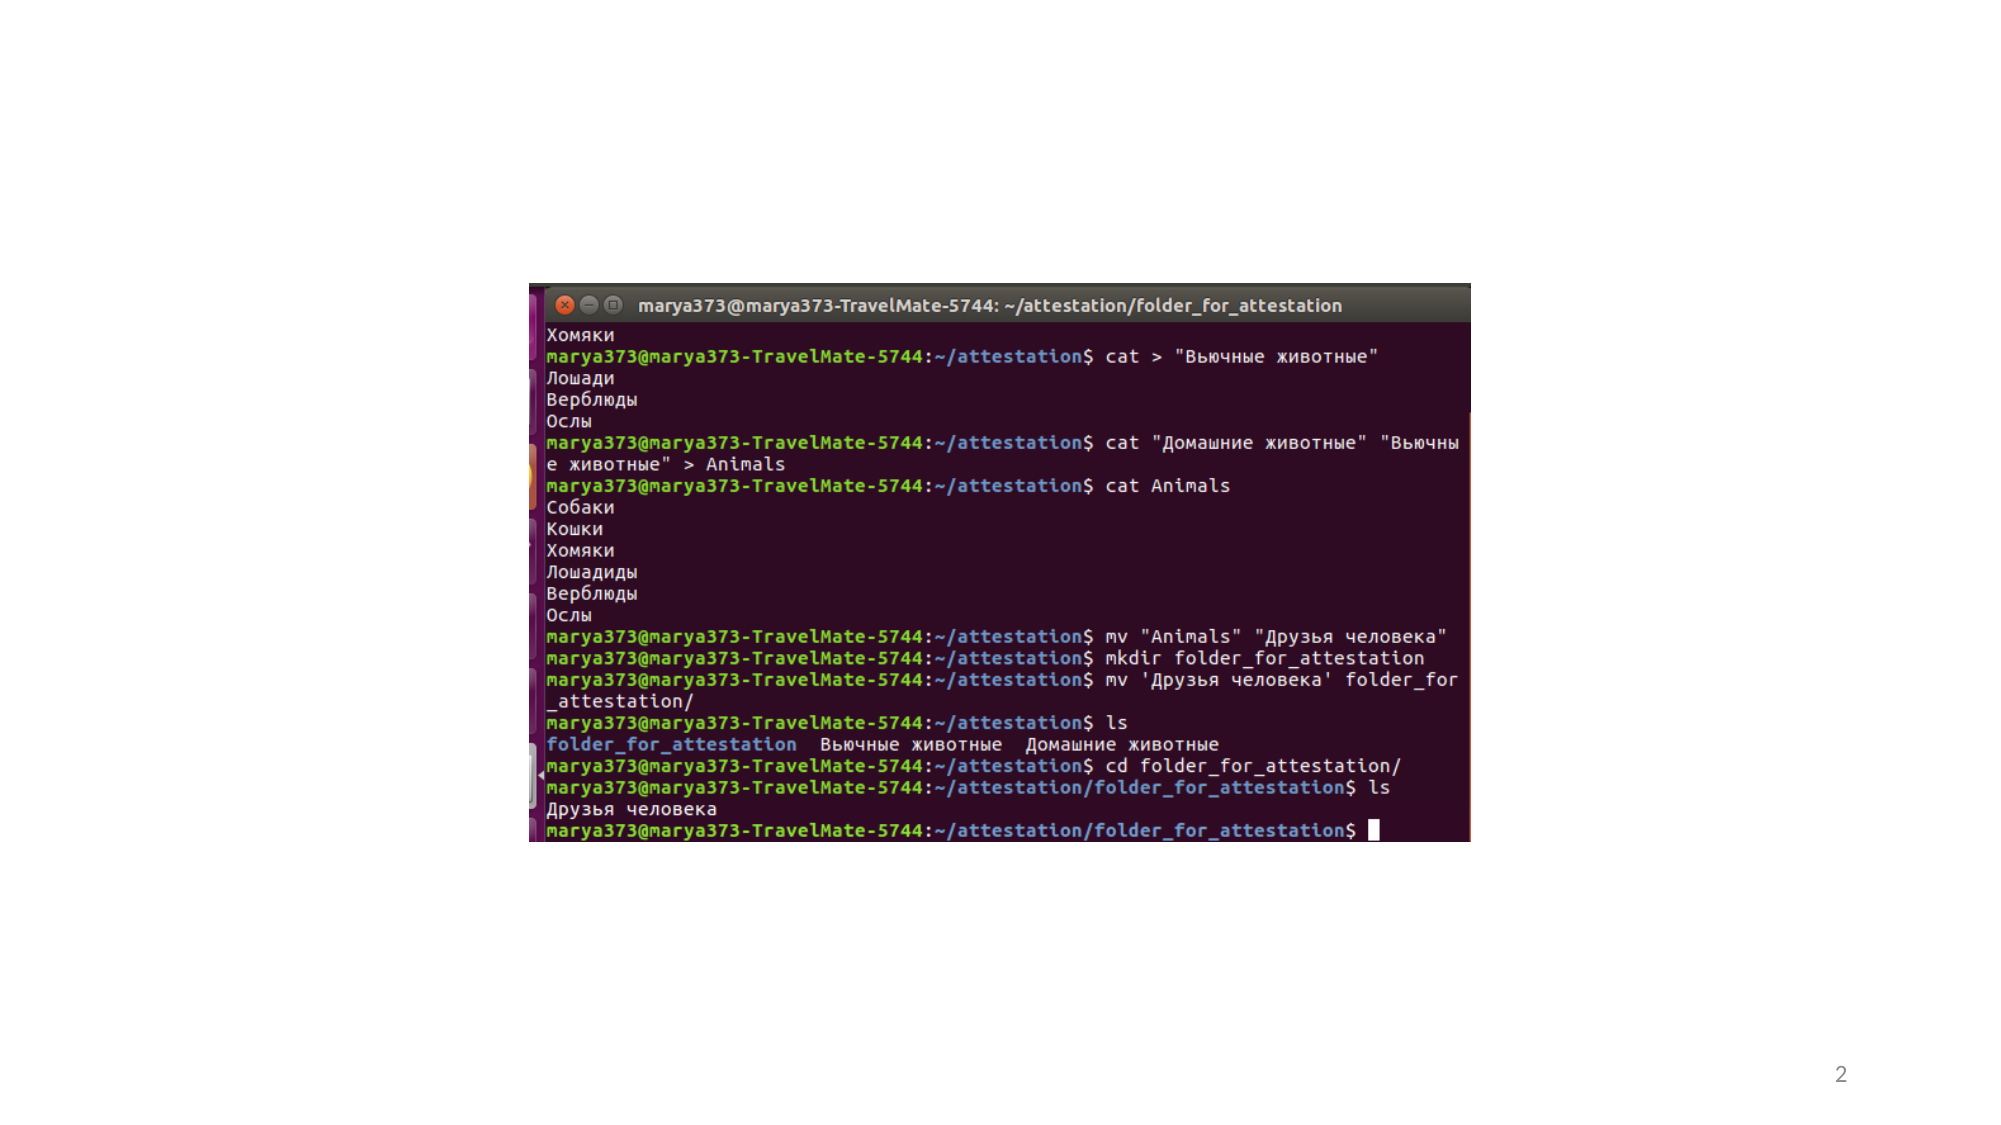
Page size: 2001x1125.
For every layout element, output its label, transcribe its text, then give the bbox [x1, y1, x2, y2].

slide_number 2 [1412, 1042, 1863, 1103]
picture [529, 283, 1471, 842]
